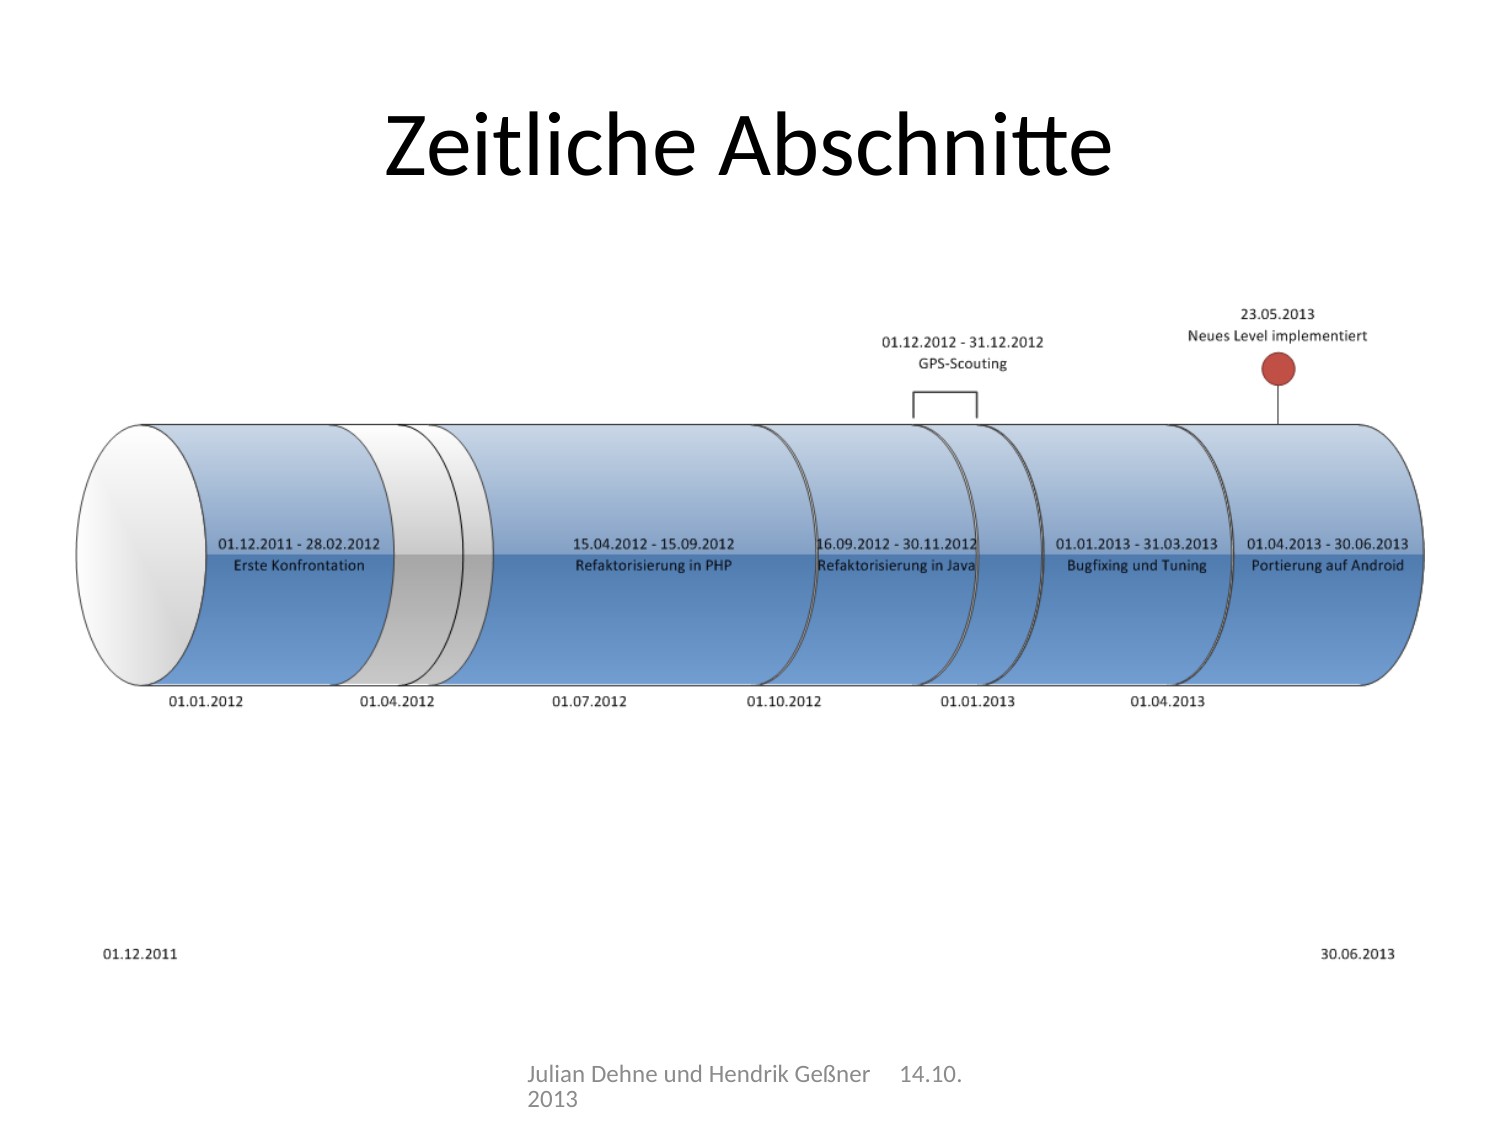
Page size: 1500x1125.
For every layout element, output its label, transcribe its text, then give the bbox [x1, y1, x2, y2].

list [74, 302, 1426, 965]
footer Julian Dehne und Hendrik Geßner 14.10.2013 [512, 1042, 988, 1103]
title Zeitliche Abschnitte [75, 45, 1425, 233]
